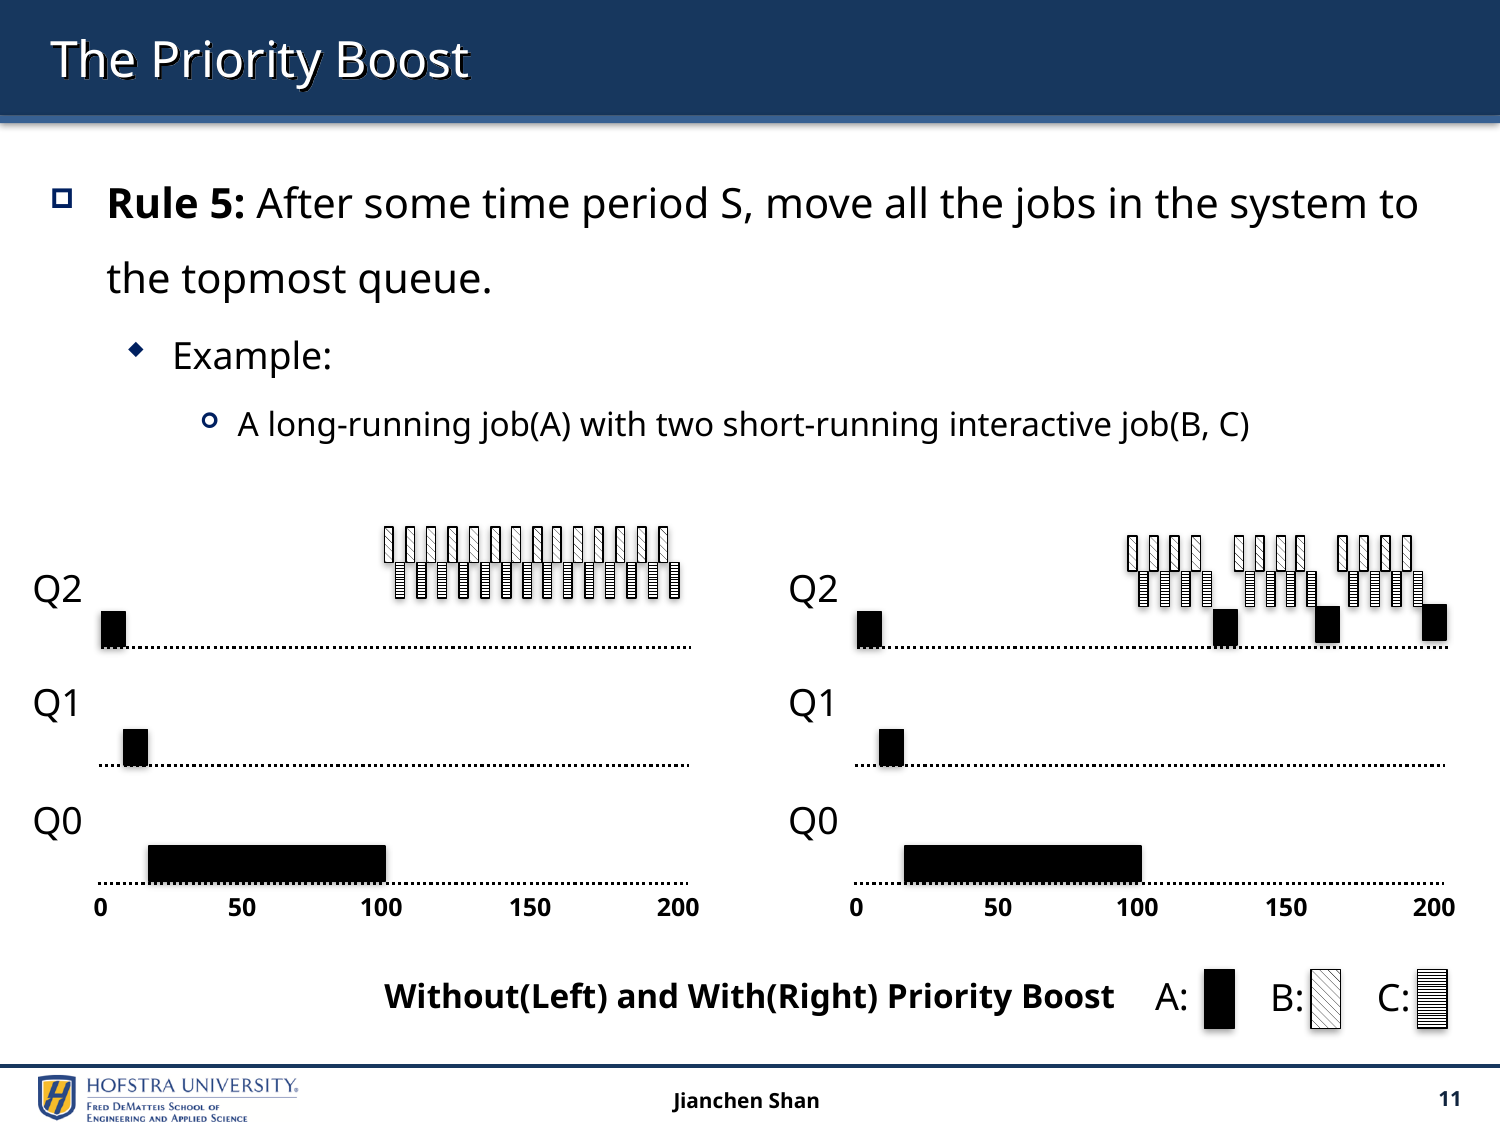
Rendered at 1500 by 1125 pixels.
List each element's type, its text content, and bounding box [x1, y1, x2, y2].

list Rule 5: After some time period S, move all the jobs in the system to the topmost queue. Example: A long-running job(A) with two short-running interactive job(B, C) [34, 144, 1477, 1048]
picture [33, 1072, 299, 1124]
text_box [1133, 965, 1448, 1029]
slide_number 11 [1306, 1081, 1483, 1118]
title The Priority Boost [34, 8, 1477, 106]
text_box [0, 526, 724, 931]
text_box Without(Left) and With(Right) Priority Boost [290, 967, 1130, 1023]
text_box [749, 535, 1480, 931]
footer Jianchen Shan [497, 1079, 997, 1117]
